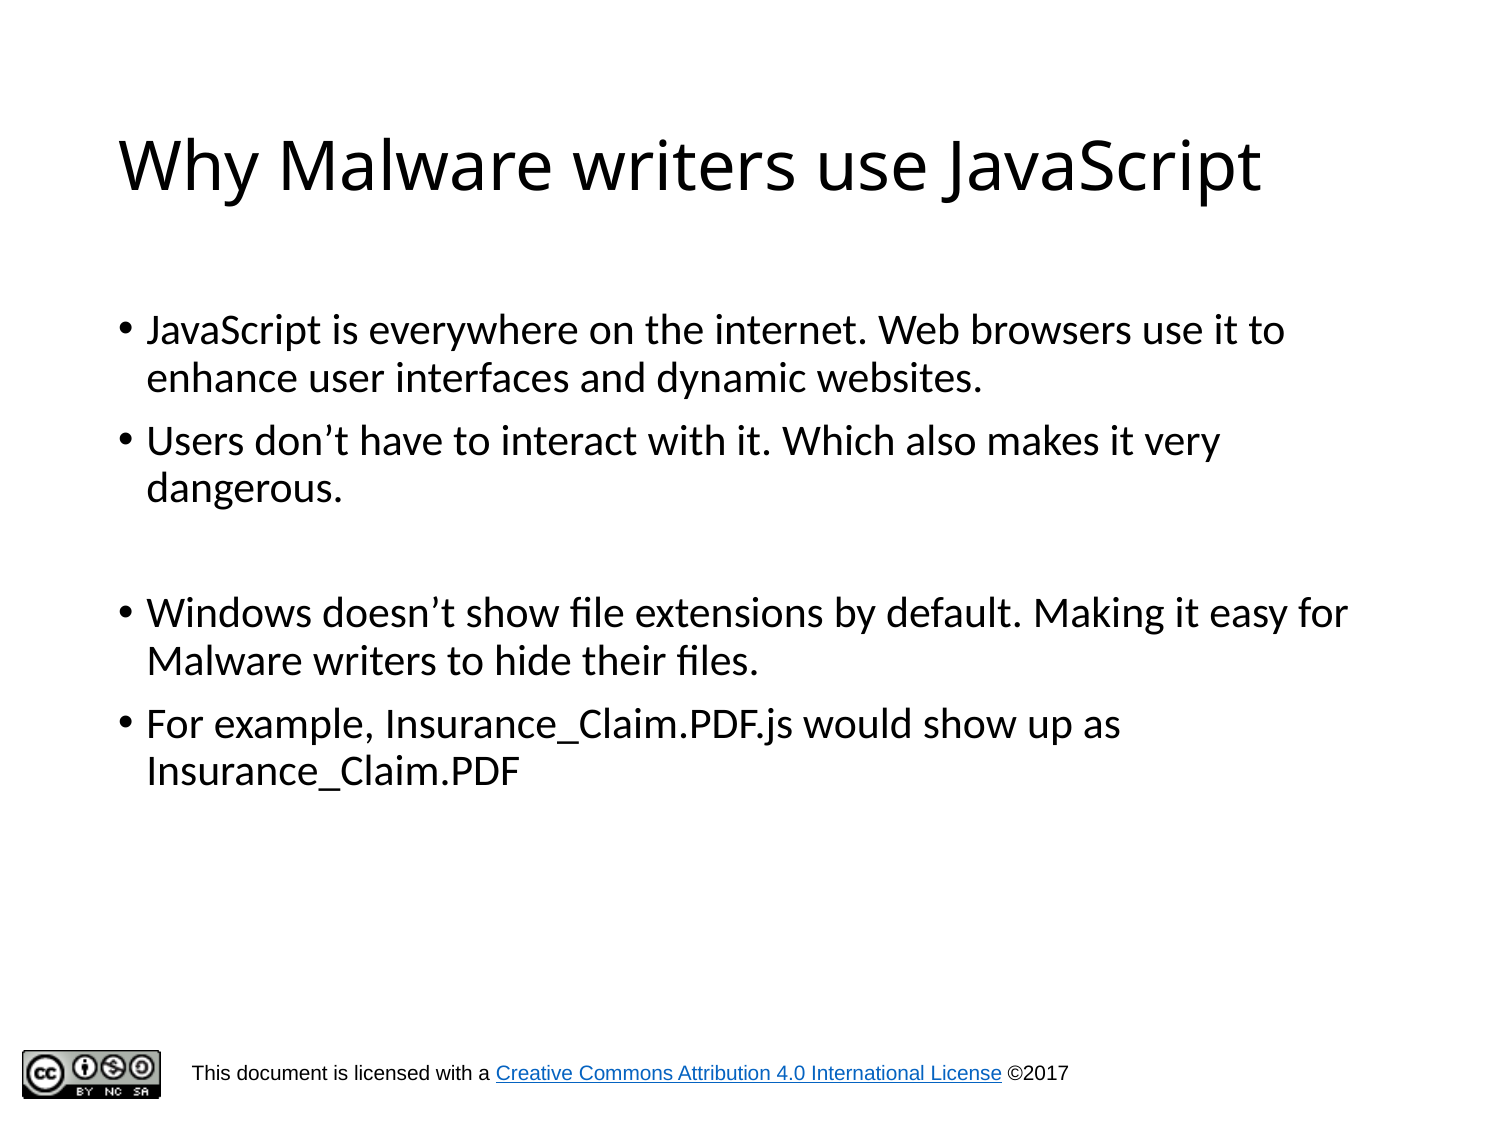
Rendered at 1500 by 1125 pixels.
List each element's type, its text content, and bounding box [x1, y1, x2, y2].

title Why Malware writers use JavaScript [102, 59, 1398, 278]
list JavaScript is everywhere on the internet. Web browsers use it to enhance user interfaces and dynamic websites. Users don’t have to interact with it. Which also makes it very dangerous. Windows doesn’t show file extensions by default. Making it easy for Malware writers to hide their files. For example, Insurance_Claim.PDF.js would show up as Insurance_Claim.PDF [102, 299, 1398, 1014]
picture [22, 1050, 161, 1099]
